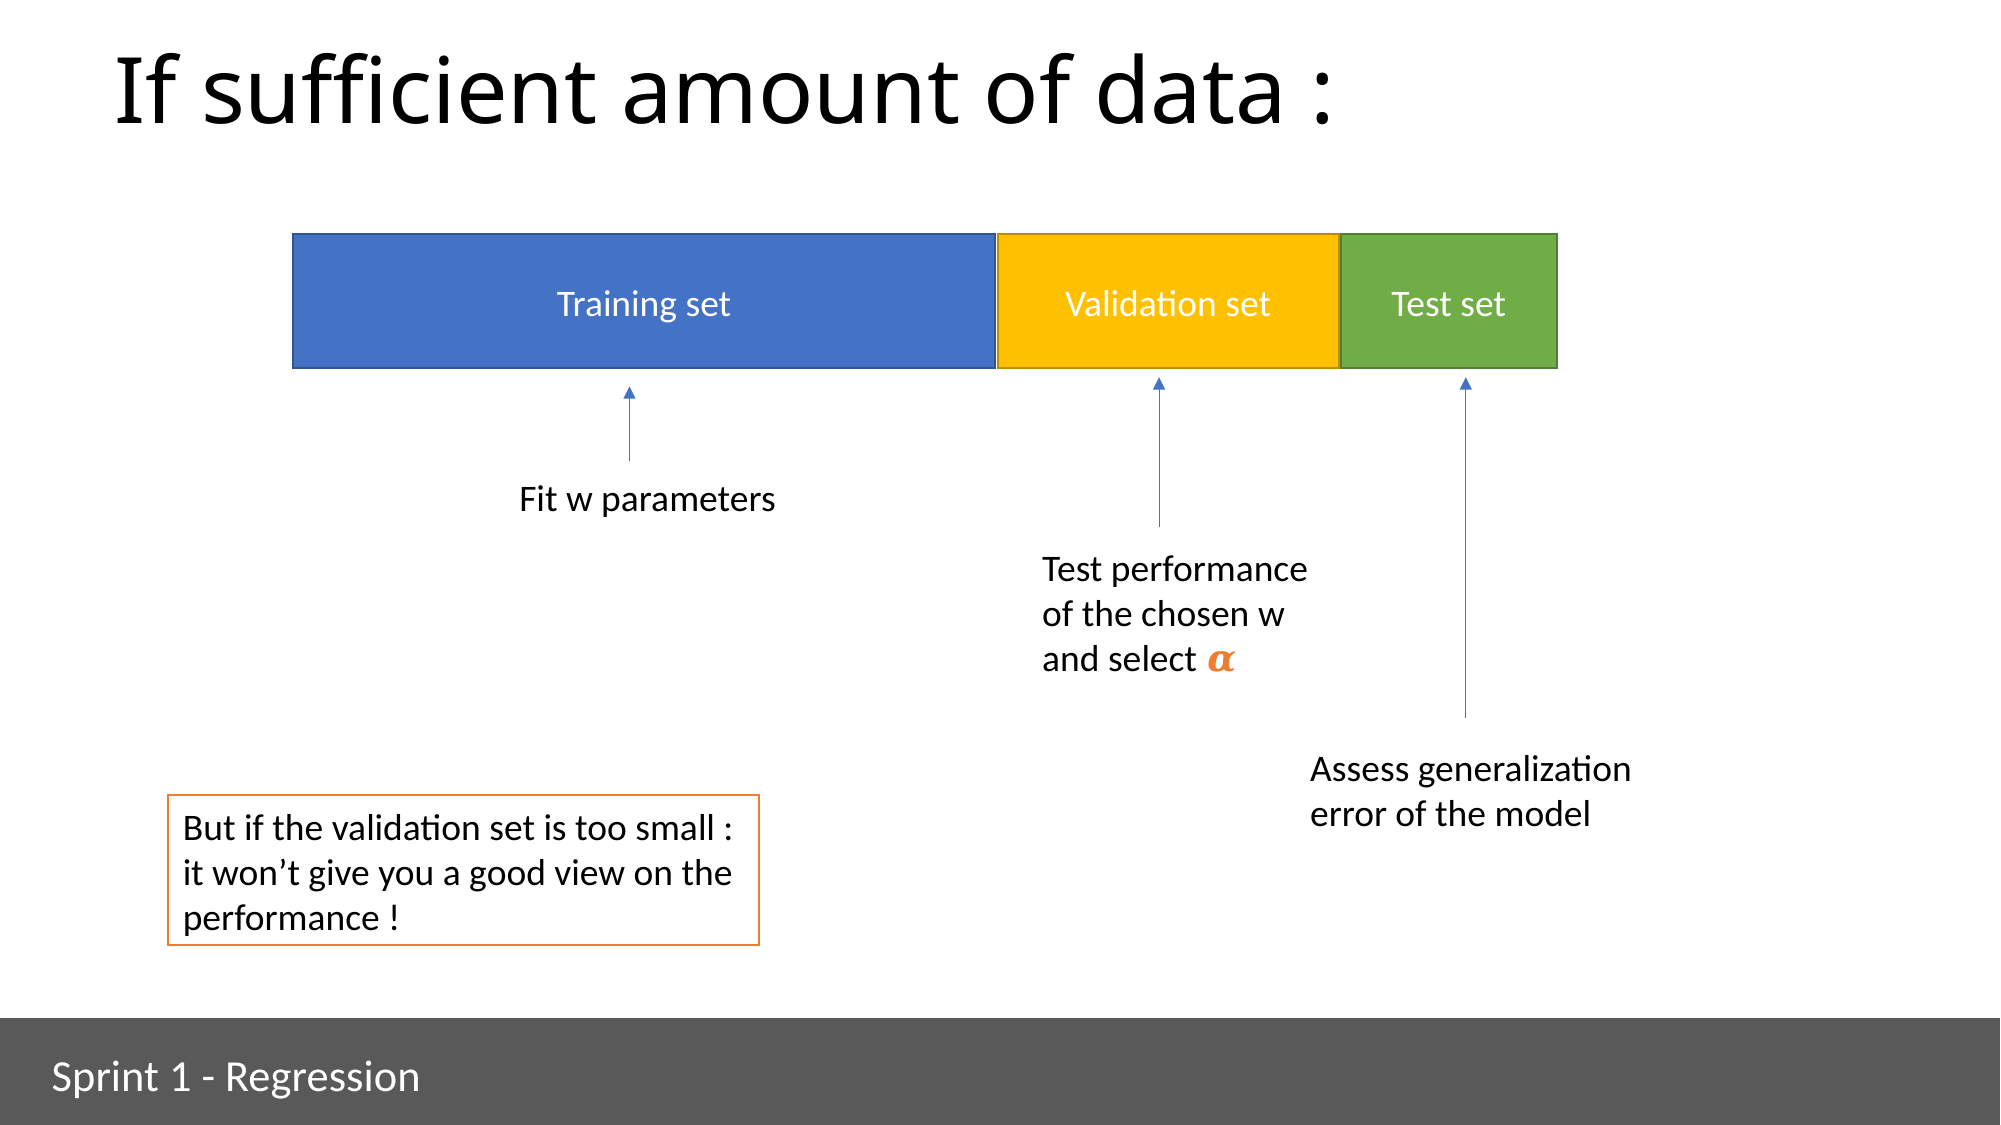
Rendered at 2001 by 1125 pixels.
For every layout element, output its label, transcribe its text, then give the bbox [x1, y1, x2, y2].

text_box Training set [292, 233, 996, 369]
text_box Test set [1340, 233, 1558, 369]
text_box Assess generalization error of the model [1295, 736, 1650, 842]
text_box Validation set [997, 233, 1340, 369]
text_box But if the validation set is too small : it won’t give you a good view on the performance ! [167, 794, 760, 946]
text_box Fit w parameters [504, 466, 810, 526]
title If sufficient amount of data : [99, 0, 1900, 188]
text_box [0, 1019, 2000, 1125]
text_box Test performance of the chosen w and select 𝜶 [1027, 536, 1332, 687]
